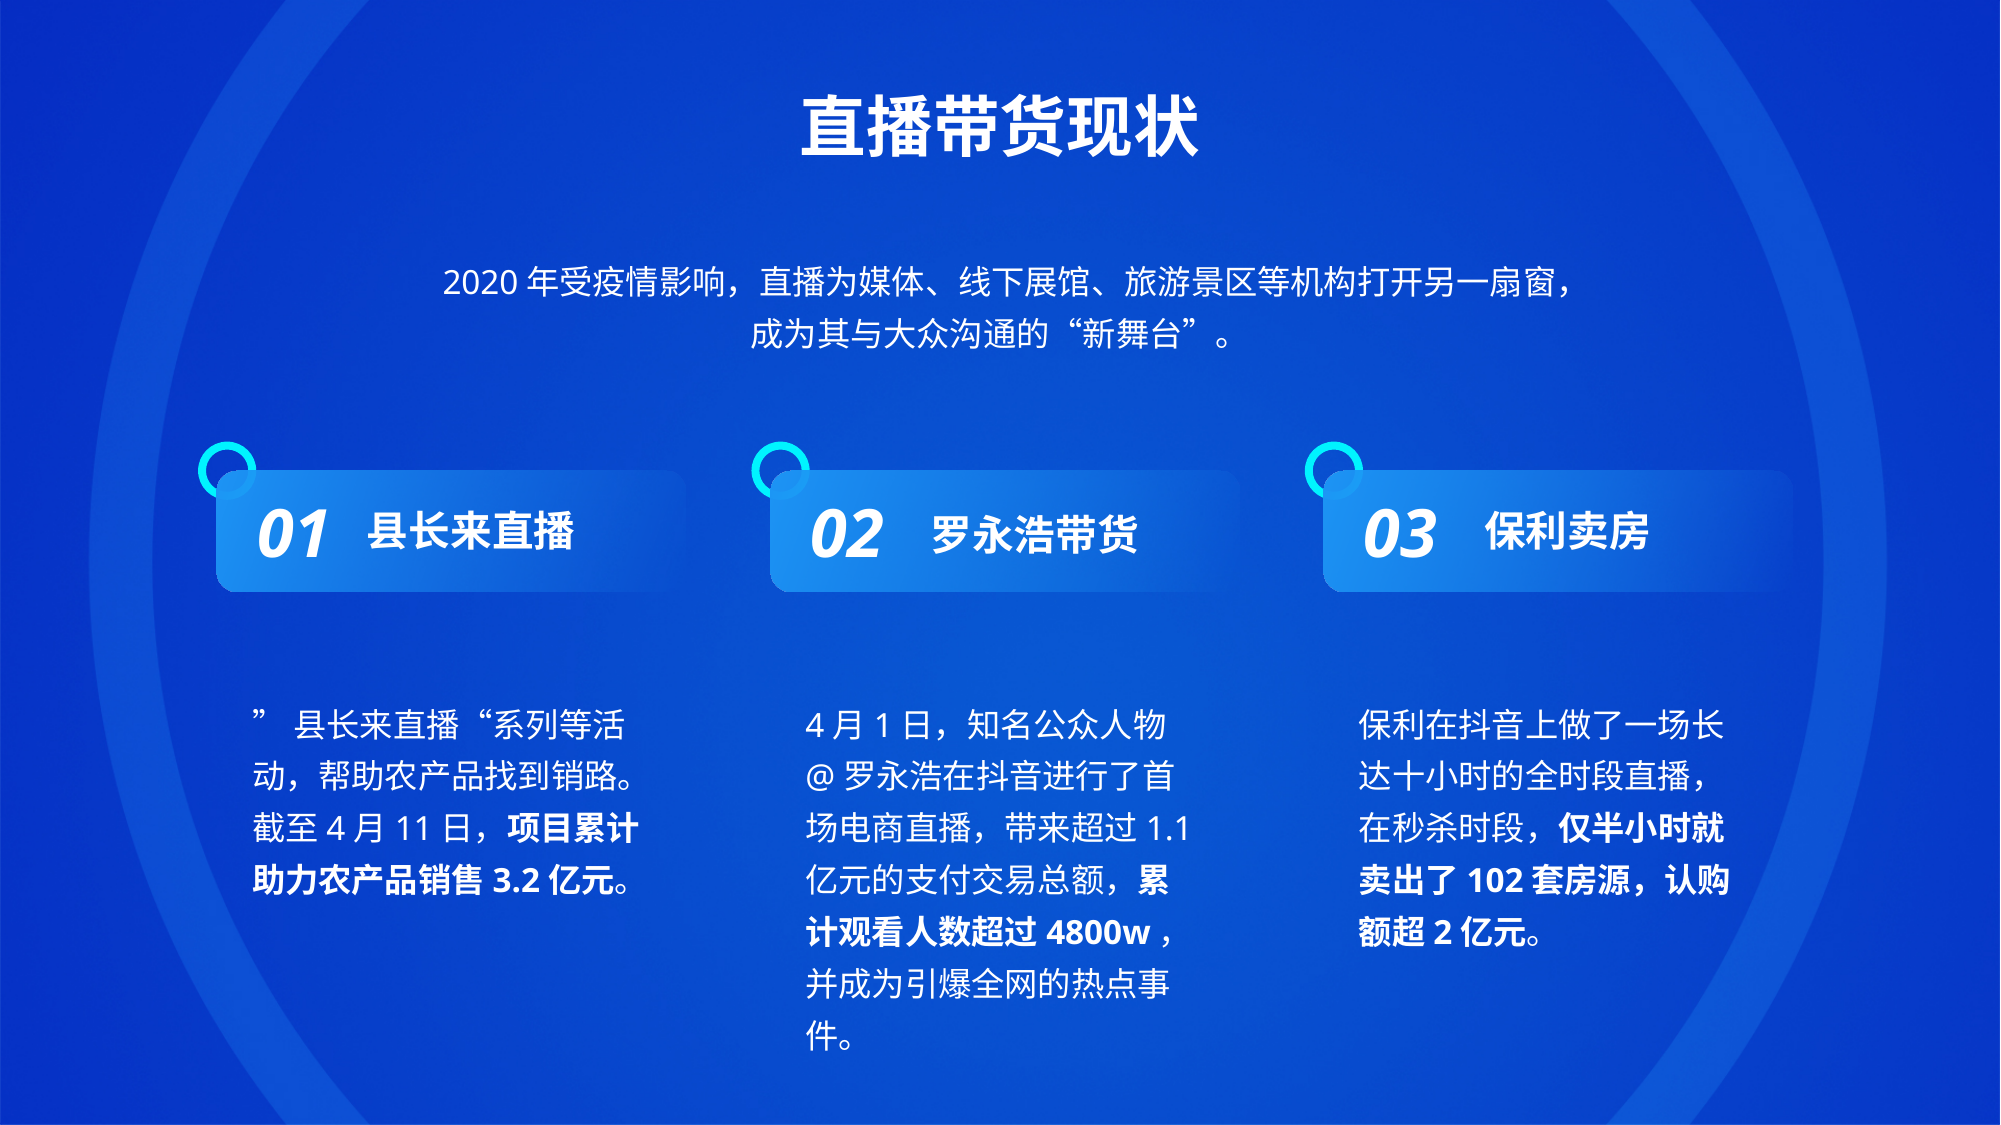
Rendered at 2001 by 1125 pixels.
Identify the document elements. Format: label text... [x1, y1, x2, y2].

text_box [197, 441, 686, 592]
picture [0, 0, 2000, 1125]
text_box 直播带货现状 [657, 77, 1342, 173]
text_box 2020年受疫情影响，直播为媒体、线下展馆、旅游景区等机构打开另一扇窗，成为其与大众沟通的“新舞台”。 [425, 241, 1575, 361]
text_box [751, 441, 1240, 592]
text_box ”县长来直播“系列等活动，帮助农产品找到销路。截至4月11日，项目累计助力农产品销售3.2亿元。 [237, 684, 666, 907]
text_box 保利在抖音上做了一场长达十小时的全时段直播，在秒杀时段，仅半小时就卖出了102套房源，认购额超2亿元。 [1344, 684, 1773, 959]
text_box 4月1日，知名公众人物@罗永浩在抖音进行了首场电商直播，带来超过1.1亿元的支付交易总额，累计观看人数超过4800w，并成为引爆全网的热点事件。 [790, 684, 1219, 1063]
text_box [1304, 441, 1793, 592]
